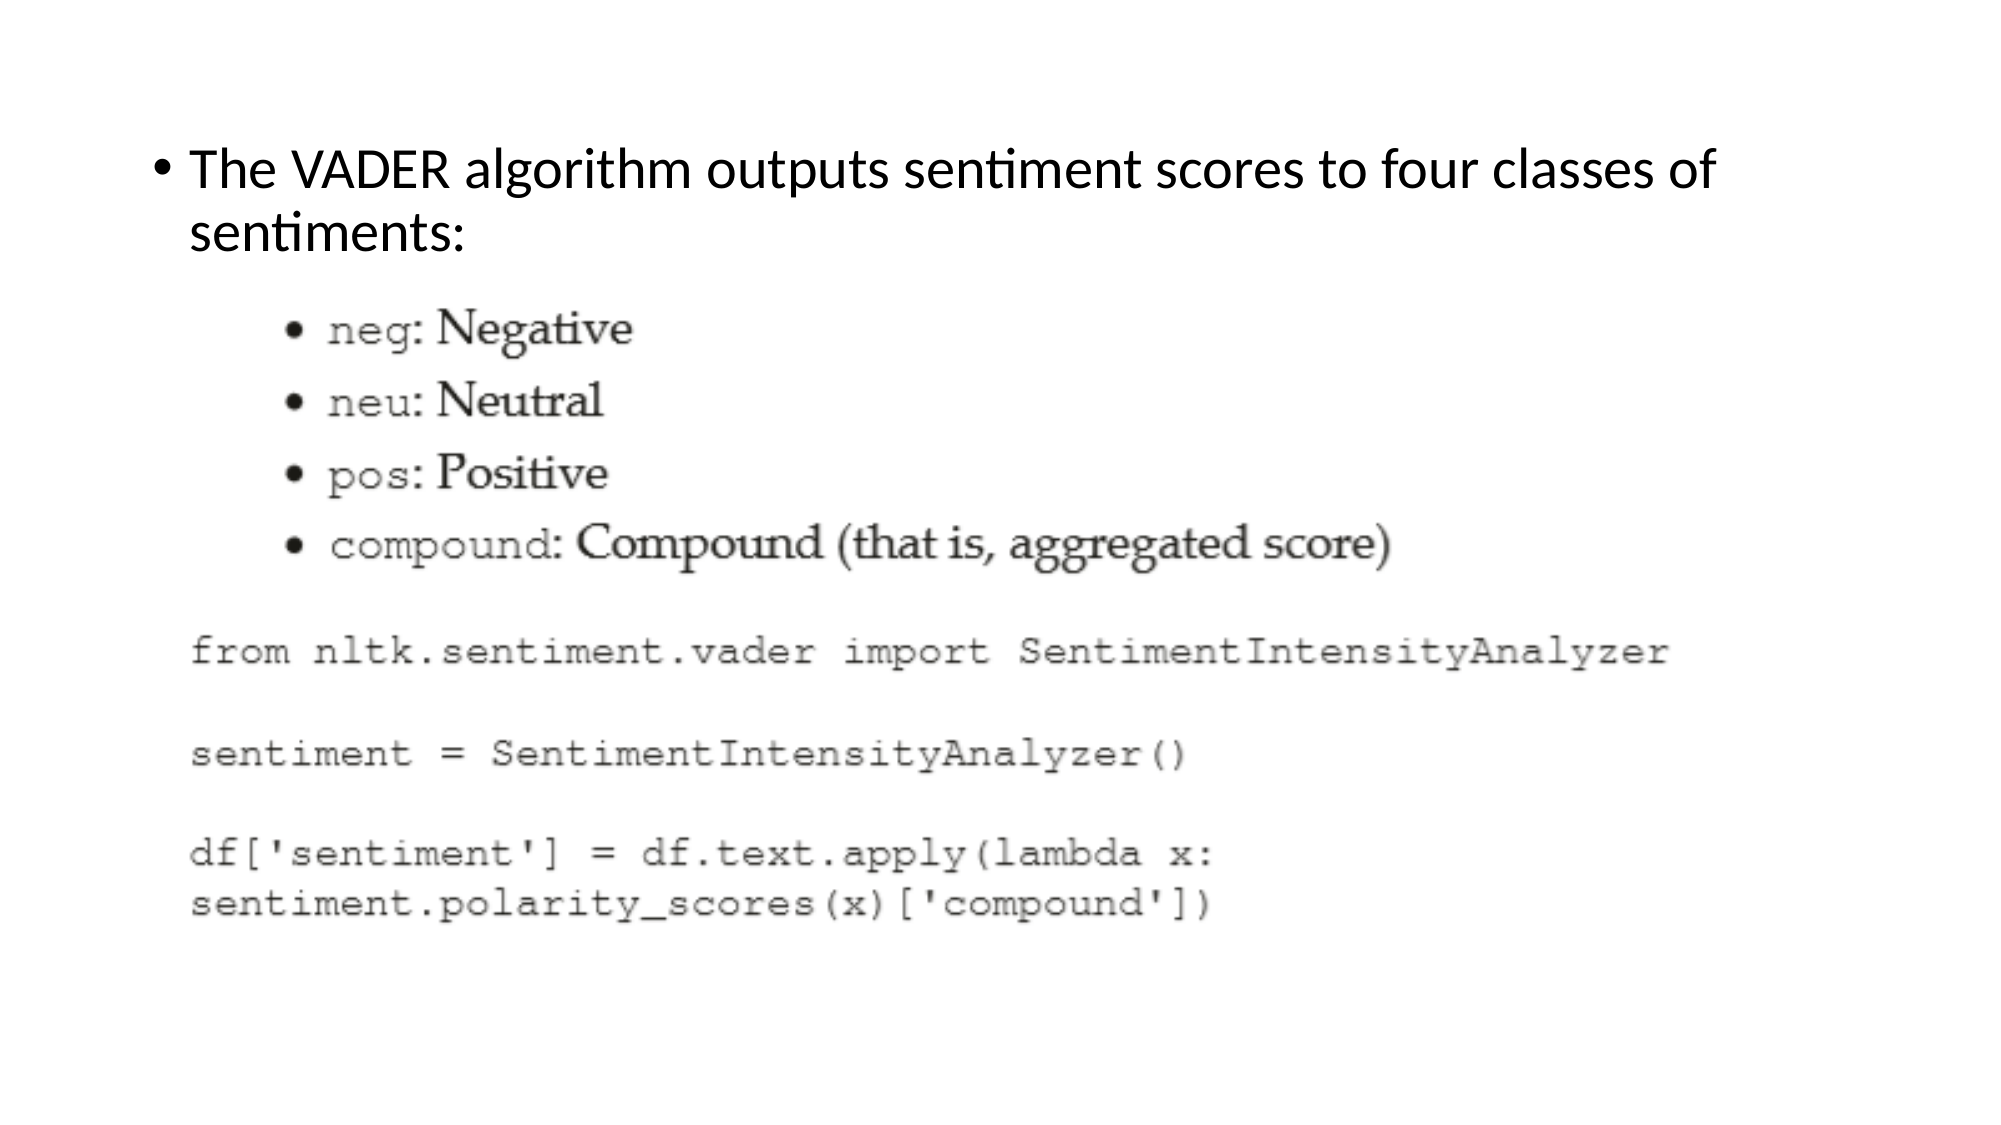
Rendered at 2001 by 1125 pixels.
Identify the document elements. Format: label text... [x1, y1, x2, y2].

text_box The VADER algorithm outputs sentiment scores to four classes of sentiments: [137, 130, 1863, 284]
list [151, 287, 1736, 948]
